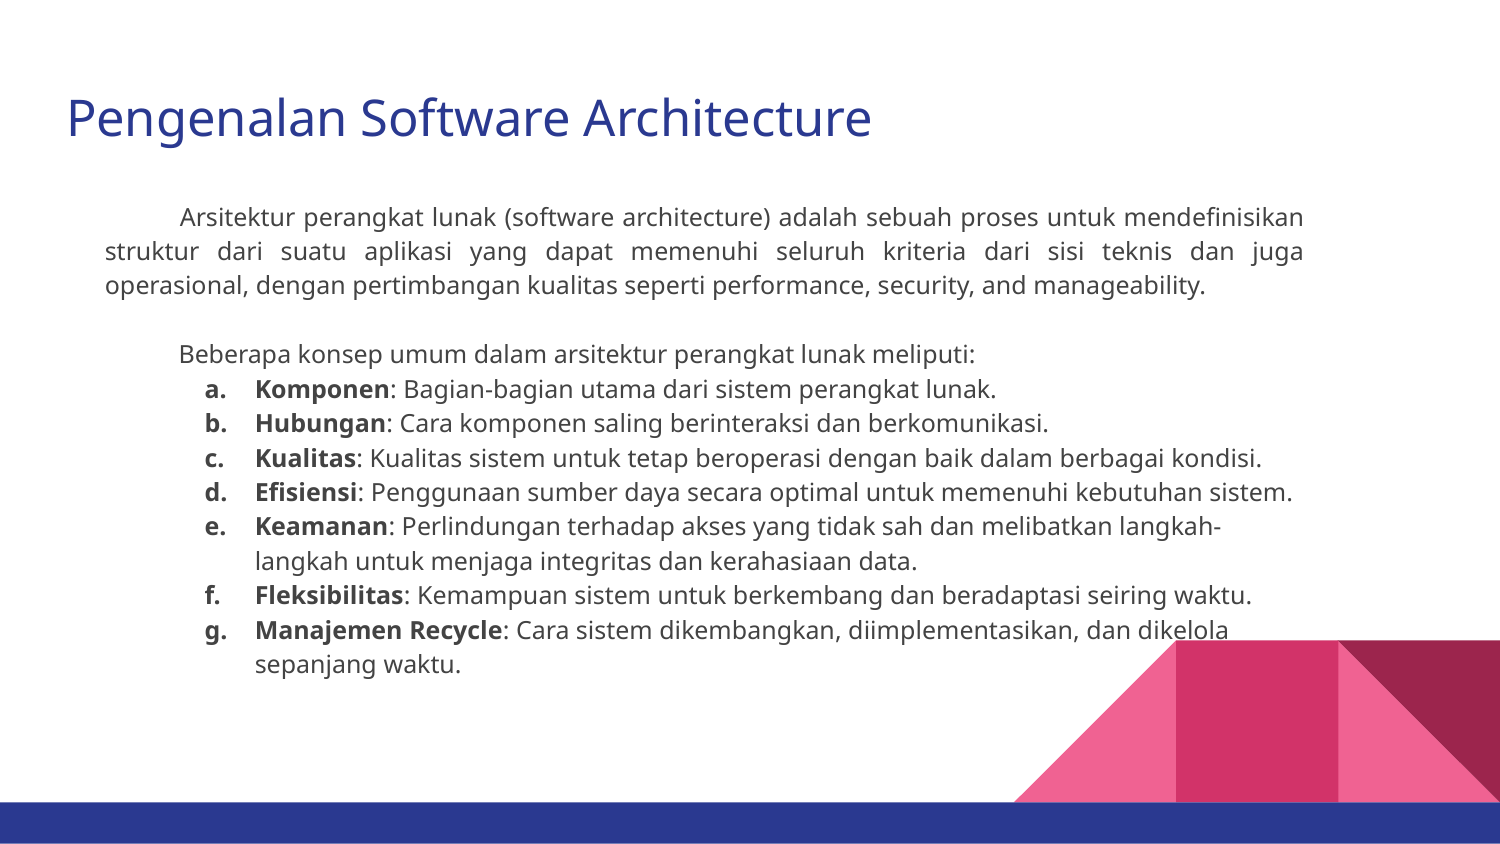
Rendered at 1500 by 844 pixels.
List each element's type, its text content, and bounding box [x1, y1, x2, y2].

title Pengenalan Software Architecture [51, 67, 1449, 167]
list Arsitektur perangkat lunak (software architecture) adalah sebuah proses untuk mendefinisikan struktur dari suatu aplikasi yang dapat memenuhi seluruh kriteria dari sisi teknis dan juga operasional, dengan pertimbangan kualitas seperti performance, security, and manageability. Beberapa konsep umum dalam arsitektur perangkat lunak meliputi: Komponen: Bagian-bagian utama dari sistem perangkat lunak. Hubungan: Cara komponen saling berinteraksi dan berkomunikasi. Kualitas: Kualitas sistem untuk tetap beroperasi dengan baik dalam berbagai kondisi. Efisiensi: Penggunaan sumber daya secara optimal untuk memenuhi kebutuhan sistem. Keamanan: Perlindungan terhadap akses yang tidak sah dan melibatkan langkah-langkah untuk menjaga integritas dan kerahasiaan data. Fleksibilitas: Kemampuan sistem untuk berkembang dan beradaptasi seiring waktu. Manajemen Recycle: Cara sistem dikembangkan, diimplementasikan, dan dikelola sepanjang waktu. [89, 181, 1321, 647]
